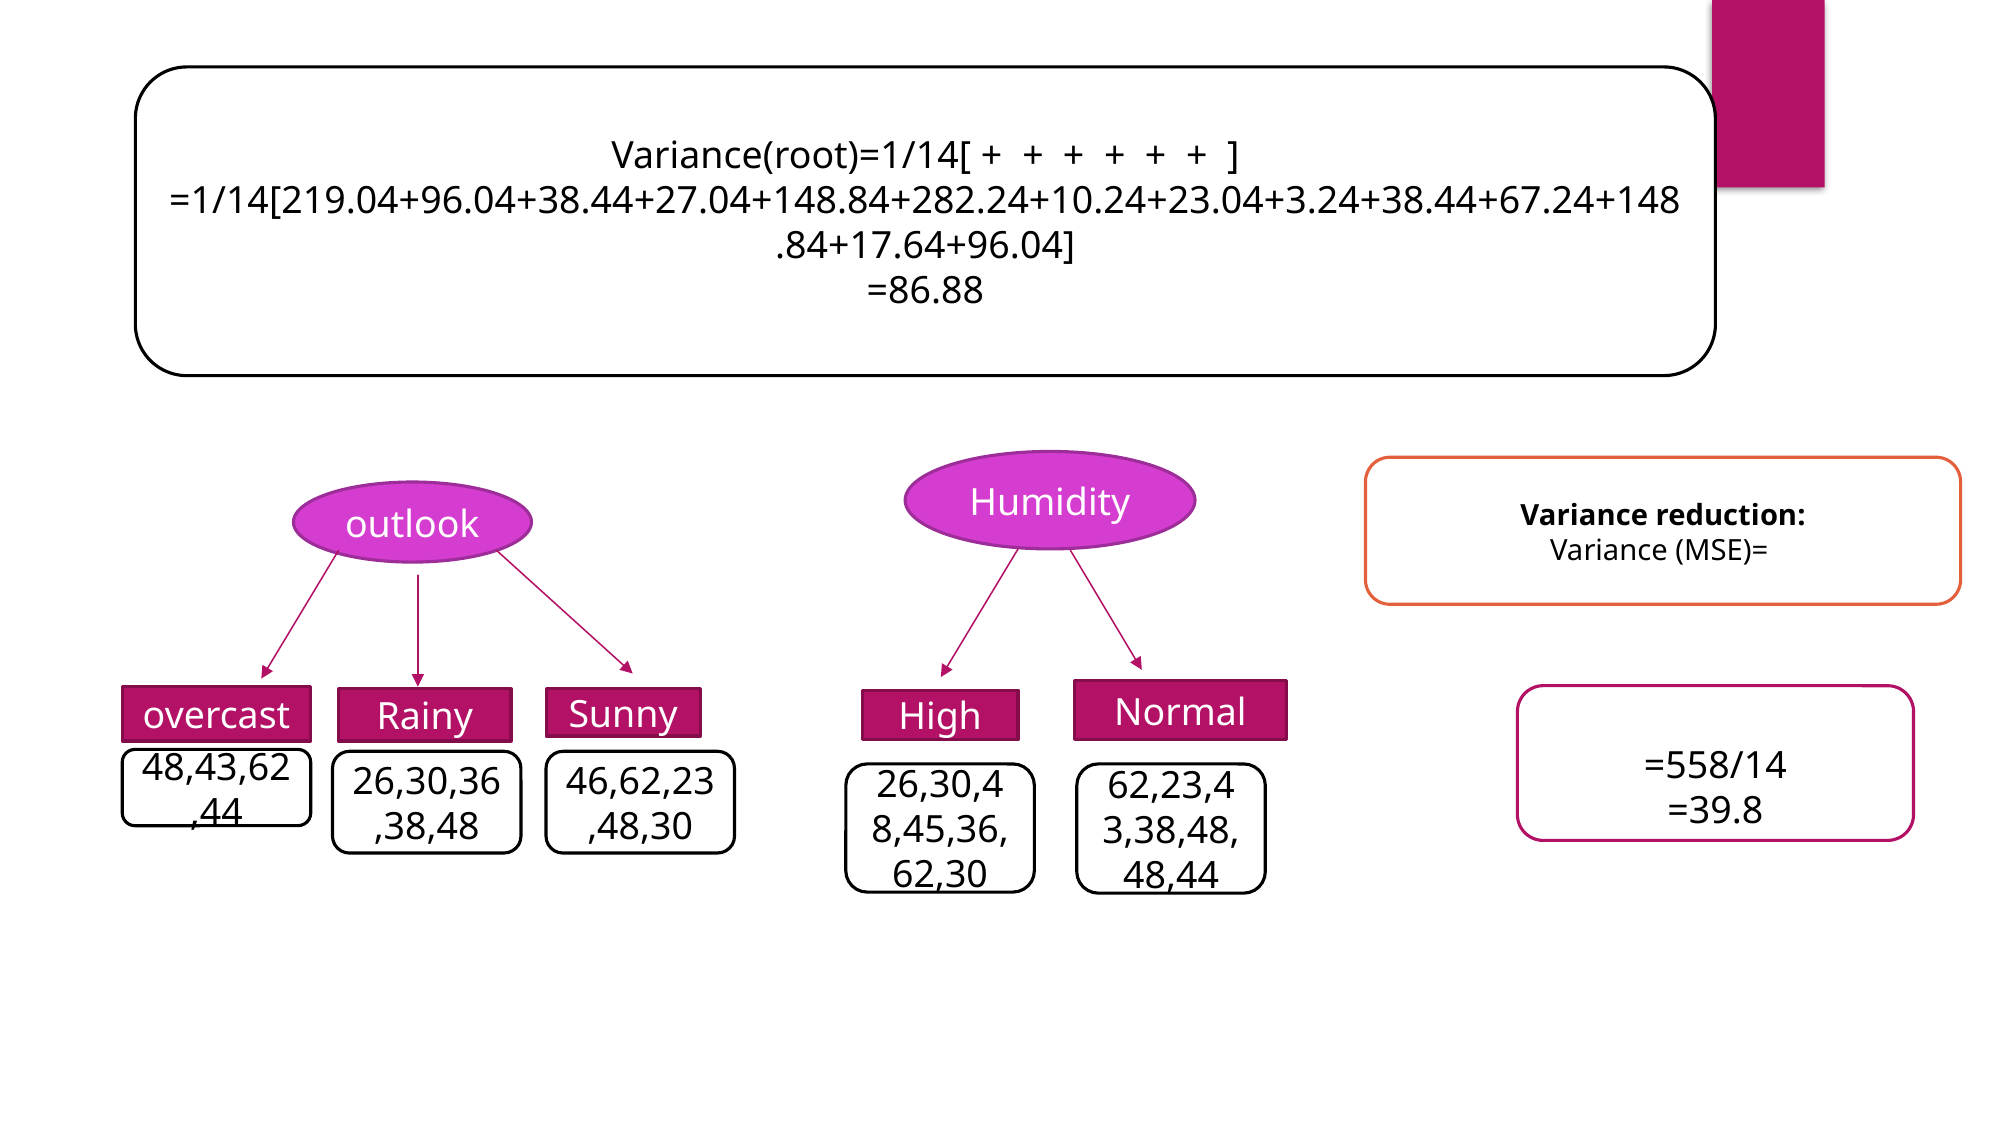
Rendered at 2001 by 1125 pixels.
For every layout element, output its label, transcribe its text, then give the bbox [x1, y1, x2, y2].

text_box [261, 550, 339, 679]
text_box 48,43,62,44 [120, 747, 313, 828]
text_box outlook [291, 480, 534, 564]
text_box overcast [121, 685, 312, 743]
text_box Humidity [903, 449, 1197, 551]
text_box 26,30,36,38,48 [330, 749, 523, 855]
text_box Sunny [545, 687, 702, 738]
text_box 26,30,48,45,36,62,30 [844, 762, 1036, 894]
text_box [940, 548, 1019, 678]
text_box 62,23,43,38,48,48,44 [1075, 762, 1267, 895]
text_box 46,62,23,48,30 [544, 749, 737, 855]
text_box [496, 550, 633, 674]
text_box High [861, 689, 1020, 741]
text_box Rainy [337, 687, 513, 743]
text_box Normal [1073, 679, 1288, 741]
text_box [1070, 550, 1142, 670]
